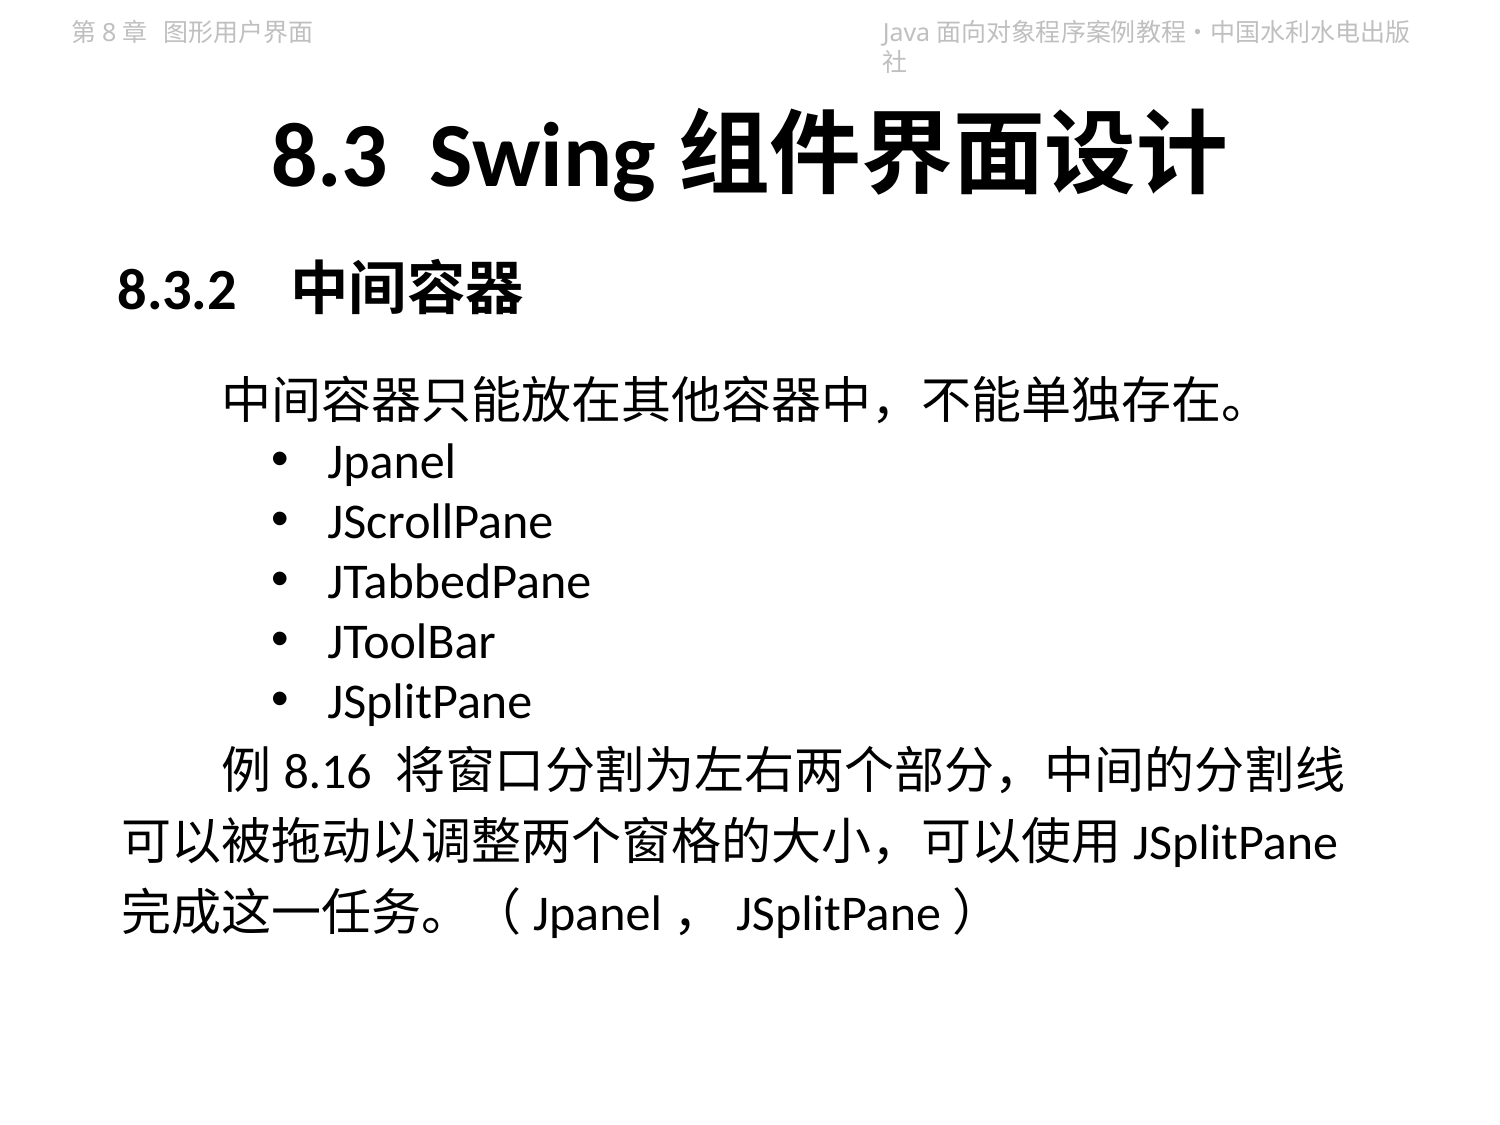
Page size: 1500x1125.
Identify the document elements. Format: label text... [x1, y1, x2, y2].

title 8.3 Swing组件界面设计 [75, 56, 1425, 244]
text_box 8.3.2 中间容器 [102, 243, 539, 329]
text_box 中间容器只能放在其他容器中，不能单独存在。 Jpanel JScrollPane JTabbedPane JToolBar JSplitPane 例8.16 将窗口分割为左右两个部分，中间的分割线可以被拖动以调整两个窗格的大小，可以使用JSplitPane完成这一任务。（Jpanel，JSplitPane） [106, 349, 1365, 1019]
